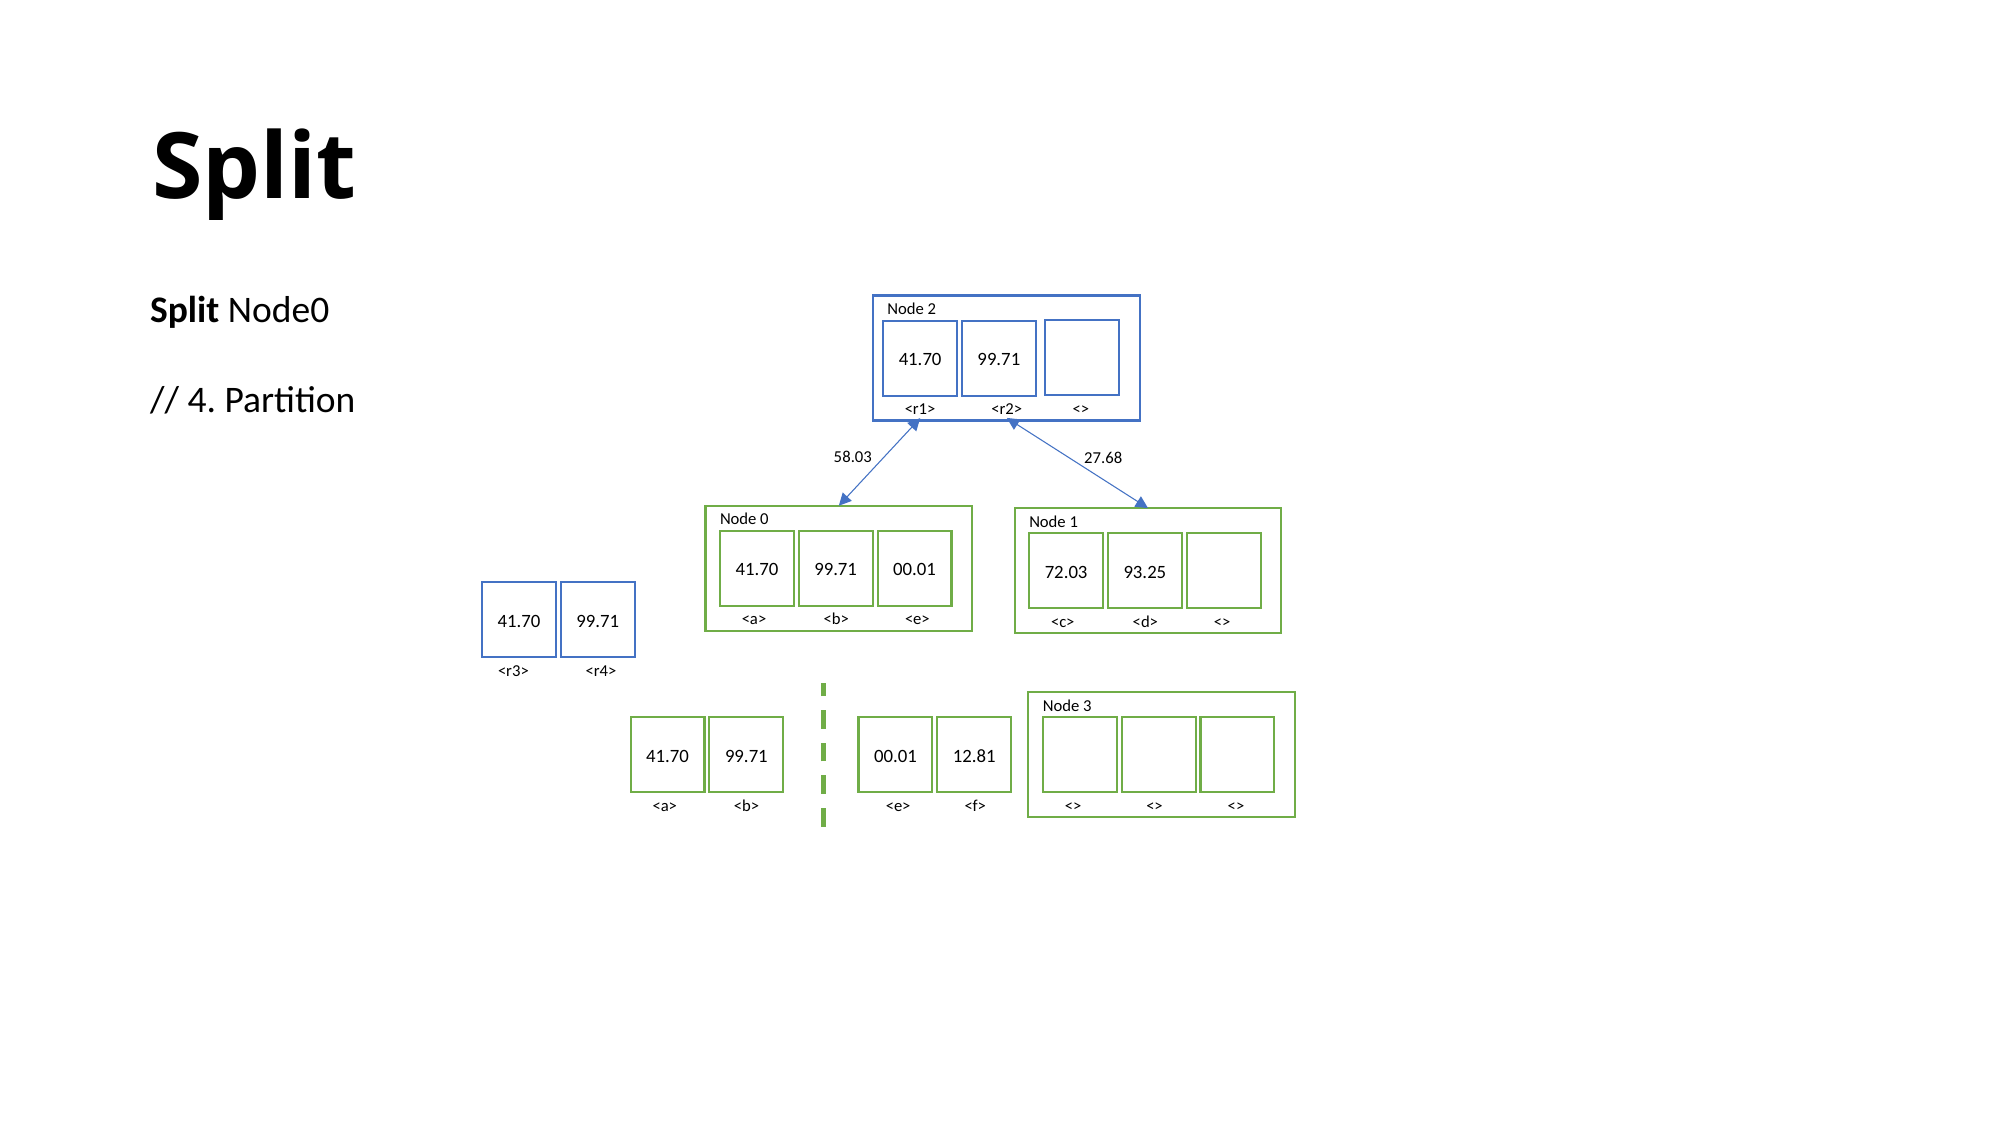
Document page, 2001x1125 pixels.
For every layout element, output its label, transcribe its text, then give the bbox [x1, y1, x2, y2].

title Split [137, 59, 1863, 278]
text_box <r2> [991, 397, 1023, 418]
text_box [1042, 716, 1118, 793]
text_box 41.70 [882, 320, 958, 397]
text_box [1121, 716, 1197, 793]
text_box [704, 505, 973, 632]
text_box 00.01 [857, 716, 933, 793]
text_box 41.70 [481, 581, 557, 658]
text_box <> [1146, 794, 1178, 815]
text_box <> [1214, 610, 1245, 631]
text_box 99.71 [961, 320, 1037, 397]
text_box <d> [1132, 610, 1164, 631]
text_box <r4> [585, 659, 617, 680]
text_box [838, 418, 921, 506]
text_box 58.03 [833, 445, 838, 466]
text_box <a> [652, 794, 678, 815]
text_box Node 0 [720, 508, 794, 529]
text_box 41.70 [630, 716, 706, 793]
text_box Node 2 [887, 297, 962, 318]
text_box 00.01 [877, 530, 953, 607]
text_box [1014, 507, 1282, 634]
text_box 99.71 [560, 581, 636, 658]
text_box <f> [964, 794, 996, 815]
text_box [1027, 691, 1296, 818]
text_box [1186, 532, 1262, 609]
text_box 93.25 [1107, 532, 1183, 609]
text_box <> [1064, 794, 1090, 815]
text_box 41.70 [719, 530, 795, 607]
text_box 99.71 [708, 716, 784, 793]
text_box Node 1 [1029, 510, 1104, 531]
text_box 12.81 [936, 716, 1012, 793]
text_box <b> [733, 794, 765, 815]
text_box <r3> [498, 659, 529, 680]
text_box Split Node0 // 4. Partition [135, 277, 706, 427]
text_box <e> [904, 608, 936, 629]
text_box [1006, 418, 1149, 509]
text_box [872, 294, 1141, 422]
text_box <r1> [904, 398, 936, 419]
text_box <> [1072, 397, 1104, 418]
text_box <c> [1051, 610, 1076, 631]
text_box Node 3 [1042, 694, 1117, 715]
text_box <e> [885, 794, 917, 815]
text_box <> [1227, 794, 1259, 815]
text_box <b> [823, 608, 855, 629]
text_box <a> [741, 608, 767, 629]
text_box 99.71 [798, 530, 874, 607]
text_box [1044, 319, 1120, 396]
text_box [1199, 716, 1275, 793]
text_box 72.03 [1028, 532, 1104, 609]
